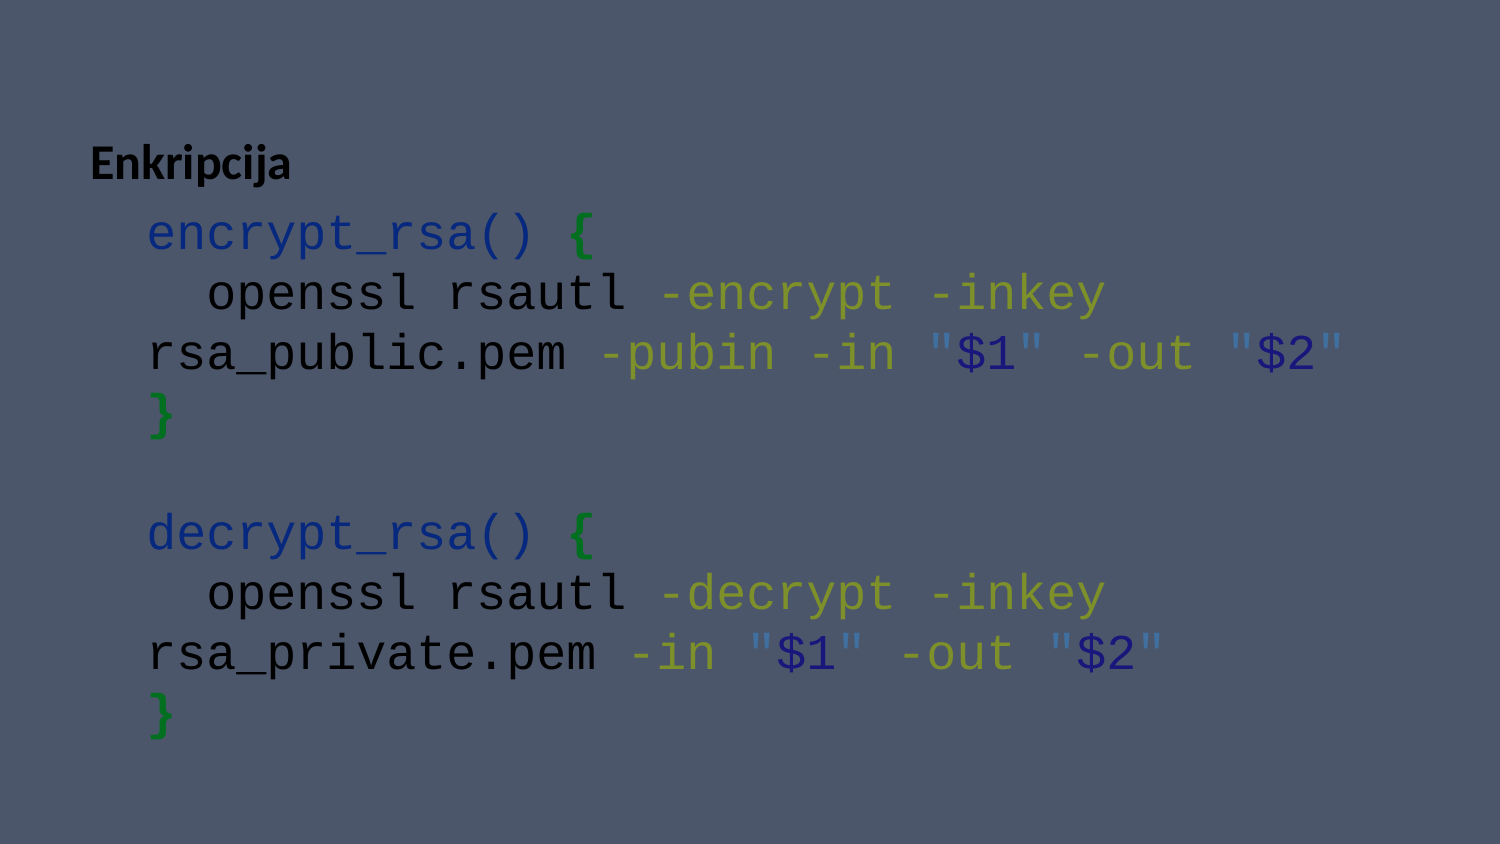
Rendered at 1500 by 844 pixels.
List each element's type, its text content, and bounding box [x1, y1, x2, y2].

list Enkripcija encrypt_rsa() { openssl rsautl -encrypt -inkey rsa_public.pem -pubin -in "$1" -out "$2" } decrypt_rsa() { openssl rsautl -decrypt -inkey rsa_private.pem -in "$1" -out "$2" } [75, 122, 1425, 680]
